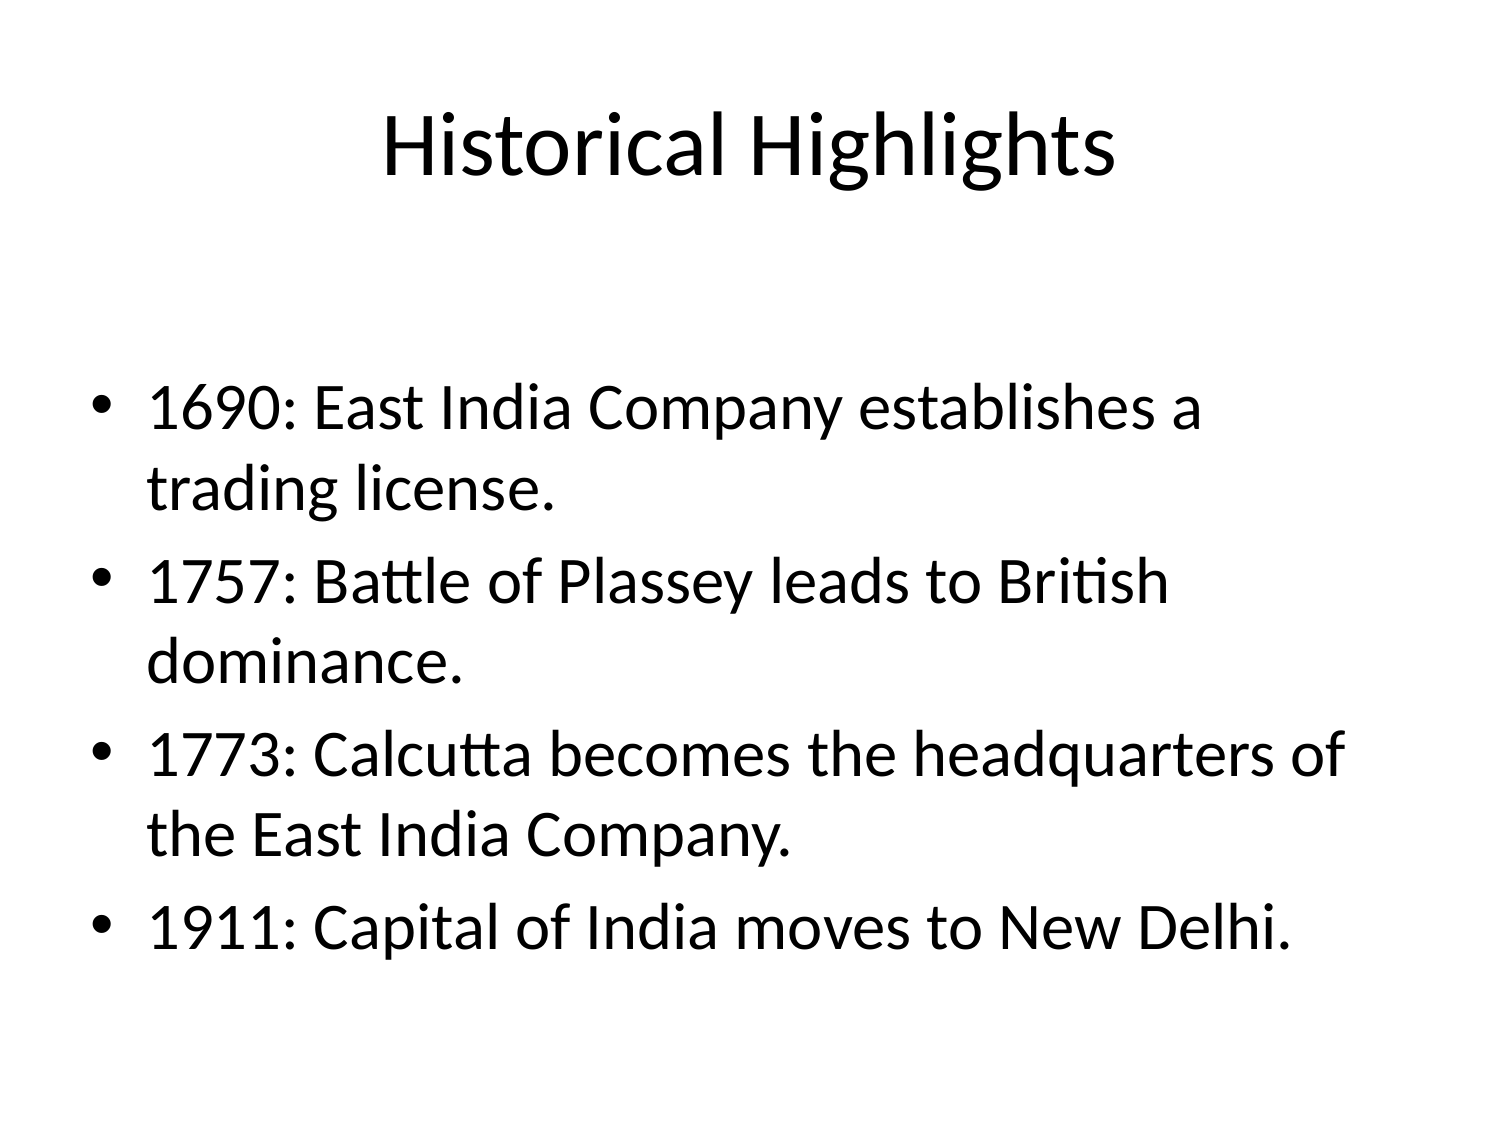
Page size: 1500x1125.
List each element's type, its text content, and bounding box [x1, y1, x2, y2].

list 1690: East India Company establishes a trading license. 1757: Battle of Plassey leads to British dominance. 1773: Calcutta becomes the headquarters of the East India Company. 1911: Capital of India moves to New Delhi. [75, 262, 1425, 1005]
title Historical Highlights [75, 45, 1425, 233]
